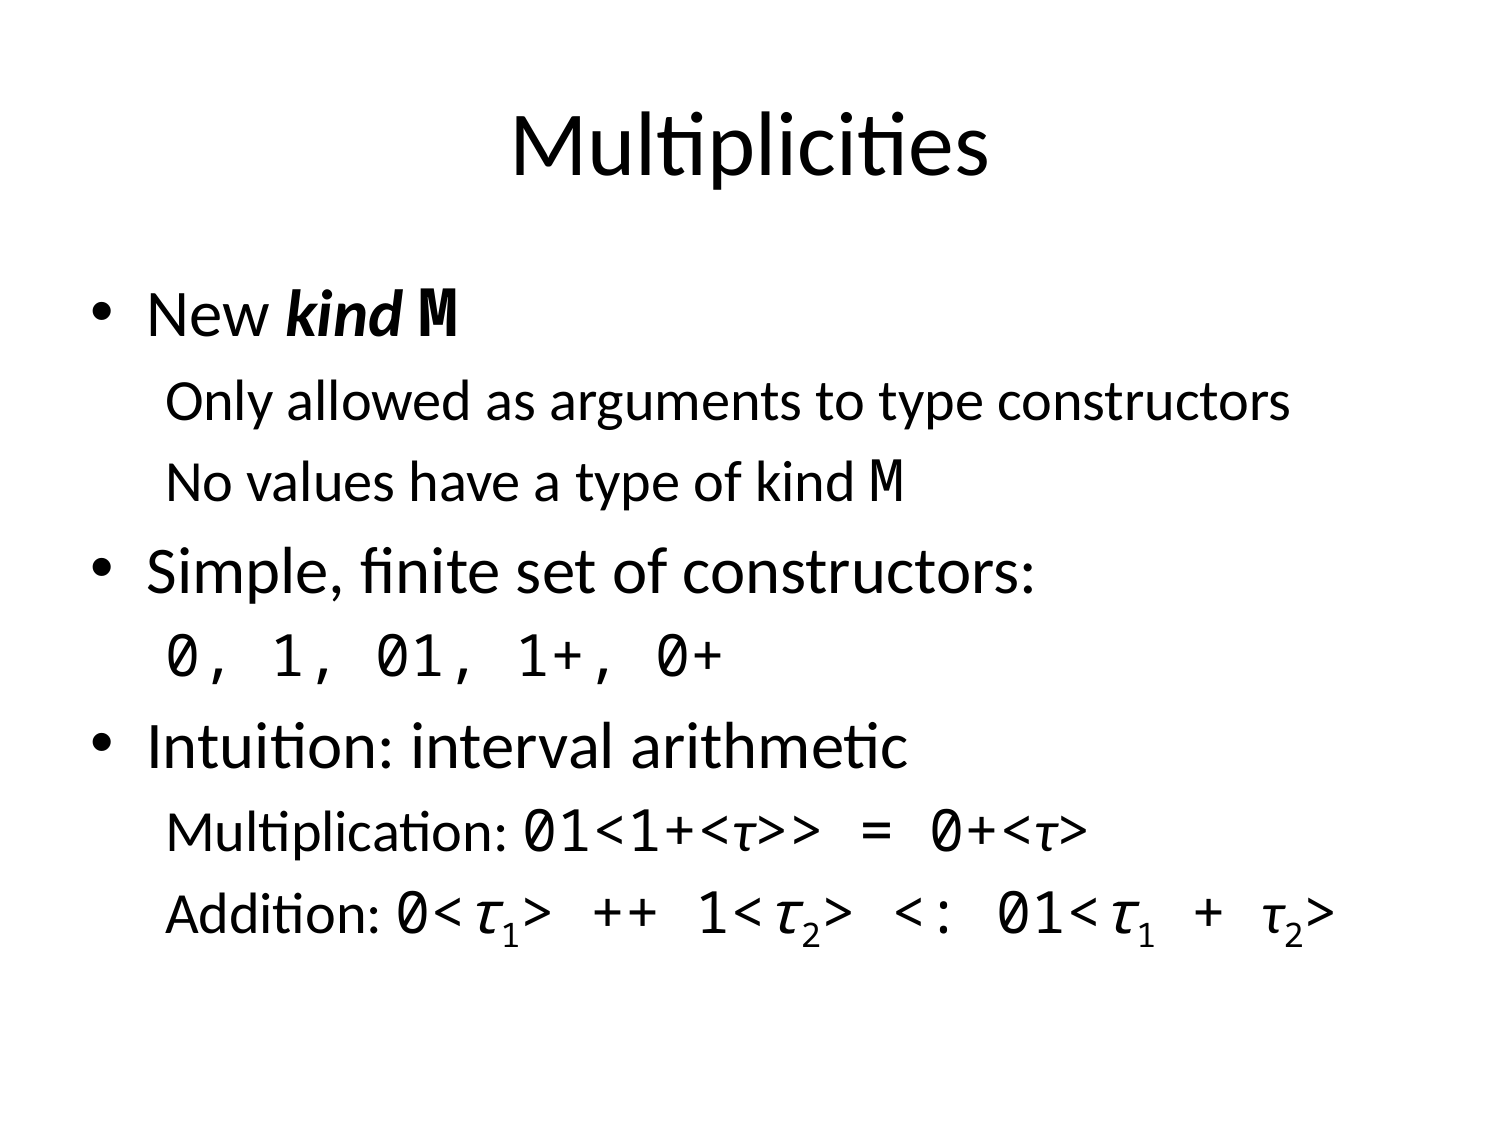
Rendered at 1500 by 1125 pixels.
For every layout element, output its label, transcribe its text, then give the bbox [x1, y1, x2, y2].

title Multiplicities [75, 45, 1425, 233]
list New kind M Only allowed as arguments to type constructors No values have a type of kind M Simple, finite set of constructors: 0, 1, 01, 1+, 0+ Intuition: interval arithmetic Multiplication: 01<1+<τ>> = 0+<τ> Addition: 0<τ1> ++ 1<τ2> <: 01<τ1 + τ2> [75, 262, 1425, 1005]
